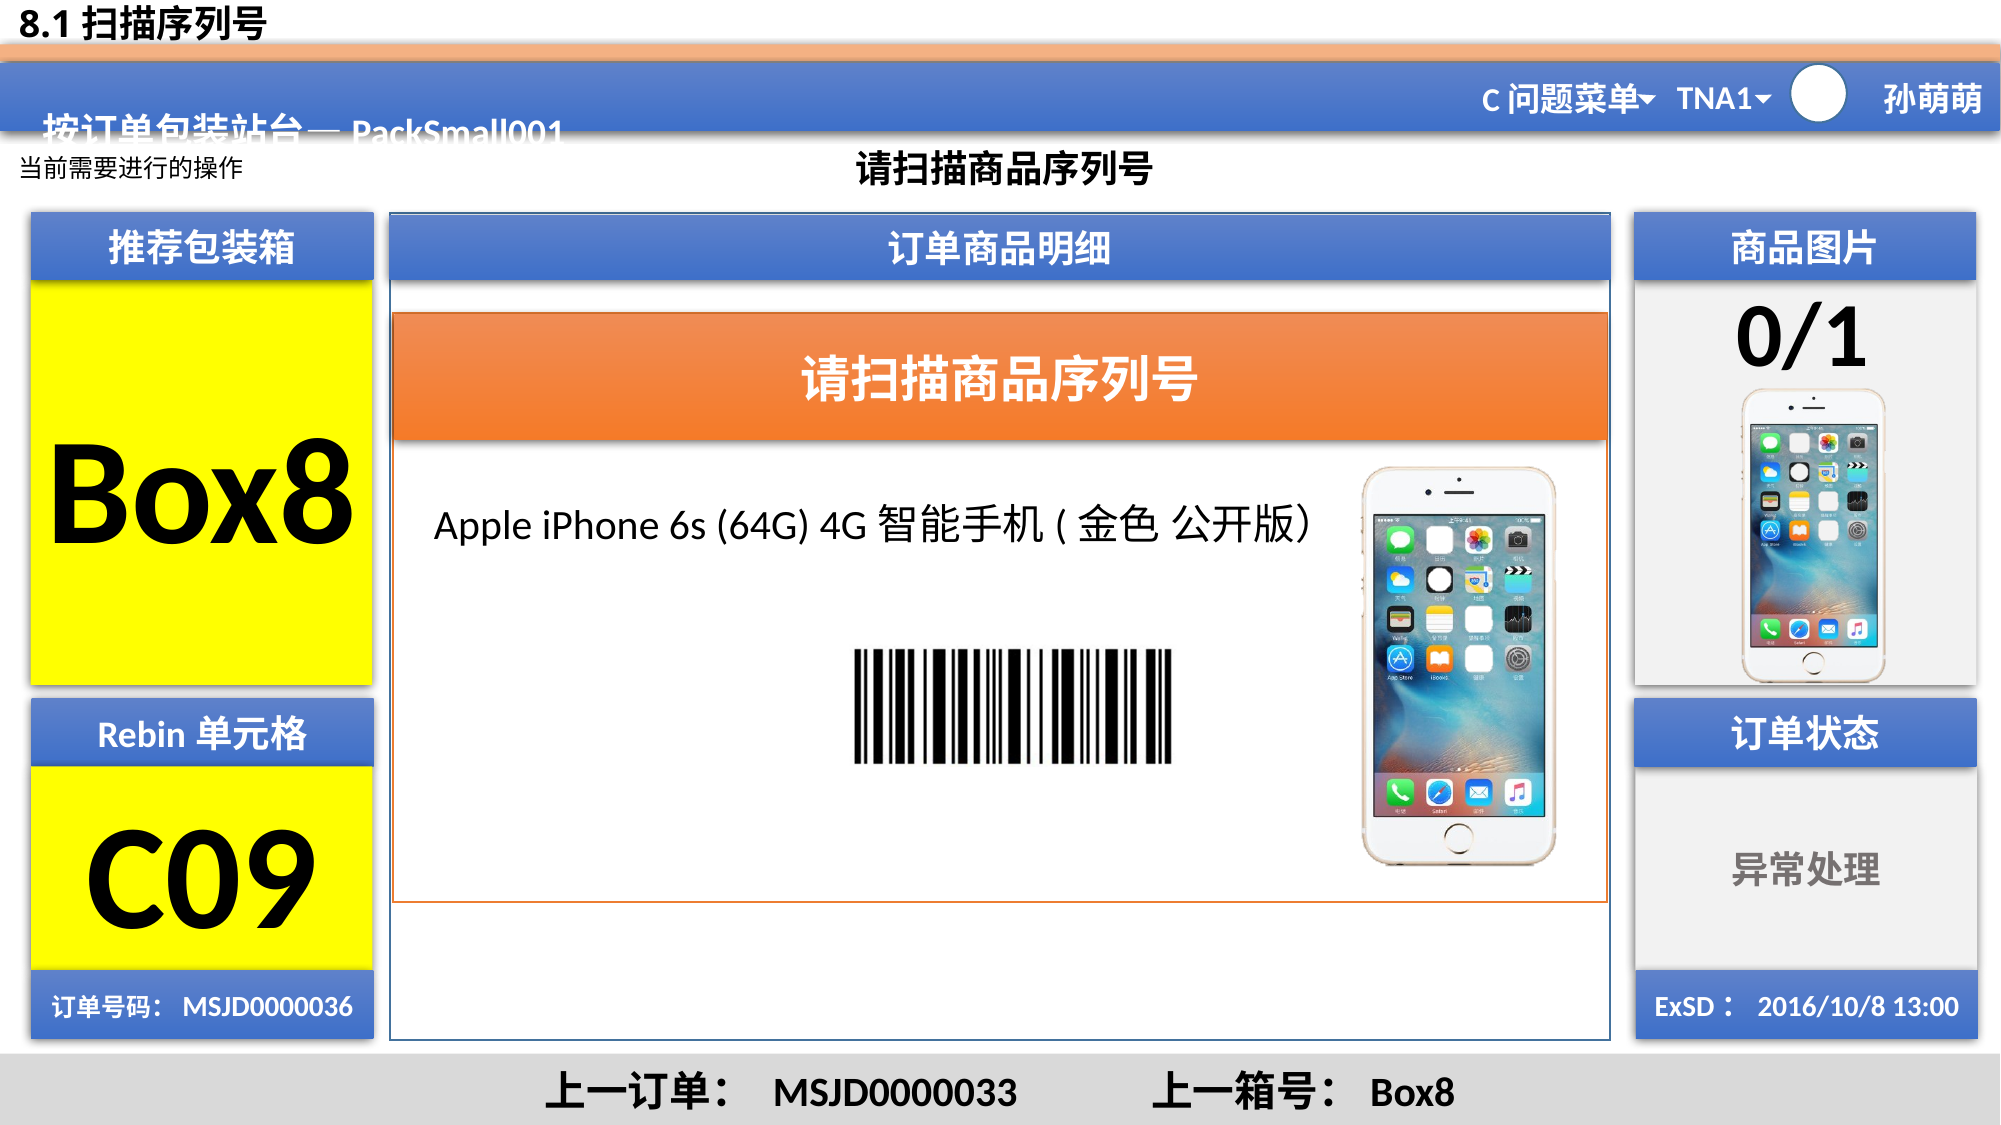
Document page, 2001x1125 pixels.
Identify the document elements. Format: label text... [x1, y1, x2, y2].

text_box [31, 766, 374, 1040]
picture [1335, 452, 1589, 871]
text_box 按订单包装站台—PackSmall001 [27, 100, 581, 136]
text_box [393, 313, 1607, 902]
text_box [1634, 698, 1978, 972]
picture [1722, 378, 1910, 687]
text_box ExSD：2016/10/8 13:00 [1635, 972, 1978, 1039]
text_box [389, 289, 1611, 316]
text_box [389, 443, 1611, 1041]
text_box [3, 136, 2000, 198]
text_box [30, 212, 374, 686]
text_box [1634, 212, 1977, 686]
text_box 上一订单： MSJD0000033 上一箱号：Box8 [0, 1053, 2000, 1125]
text_box 订单商品明细 [389, 215, 1611, 280]
text_box Rebin单元格 [31, 698, 374, 763]
title 8.1扫描序列号 [3, 0, 1729, 56]
